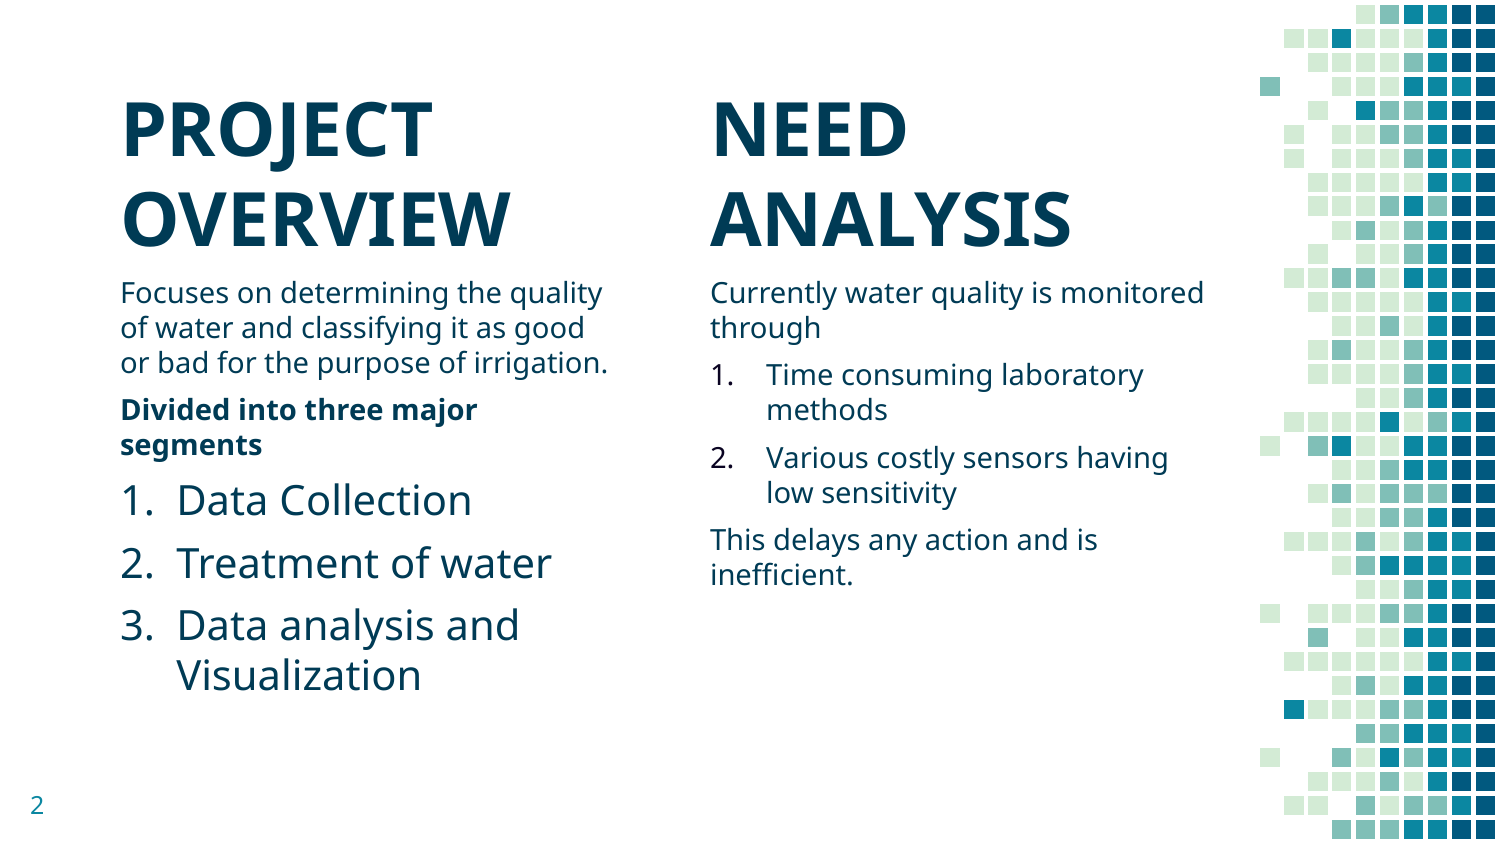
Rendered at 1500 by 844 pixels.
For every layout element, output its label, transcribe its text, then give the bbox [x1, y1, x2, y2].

list NEED ANALYSIS Currently water quality is monitored through Time consuming laboratory methods Various costly sensors having low sensitivity This delays any action and is inefficient. [695, 66, 1227, 775]
list PROJECT OVERVIEW Focuses on determining the quality of water and classifying it as good or bad for the purpose of irrigation. Divided into three major segments Data Collection Treatment of water Data analysis and Visualization [105, 66, 637, 739]
slide_number 2 [15, 774, 105, 839]
